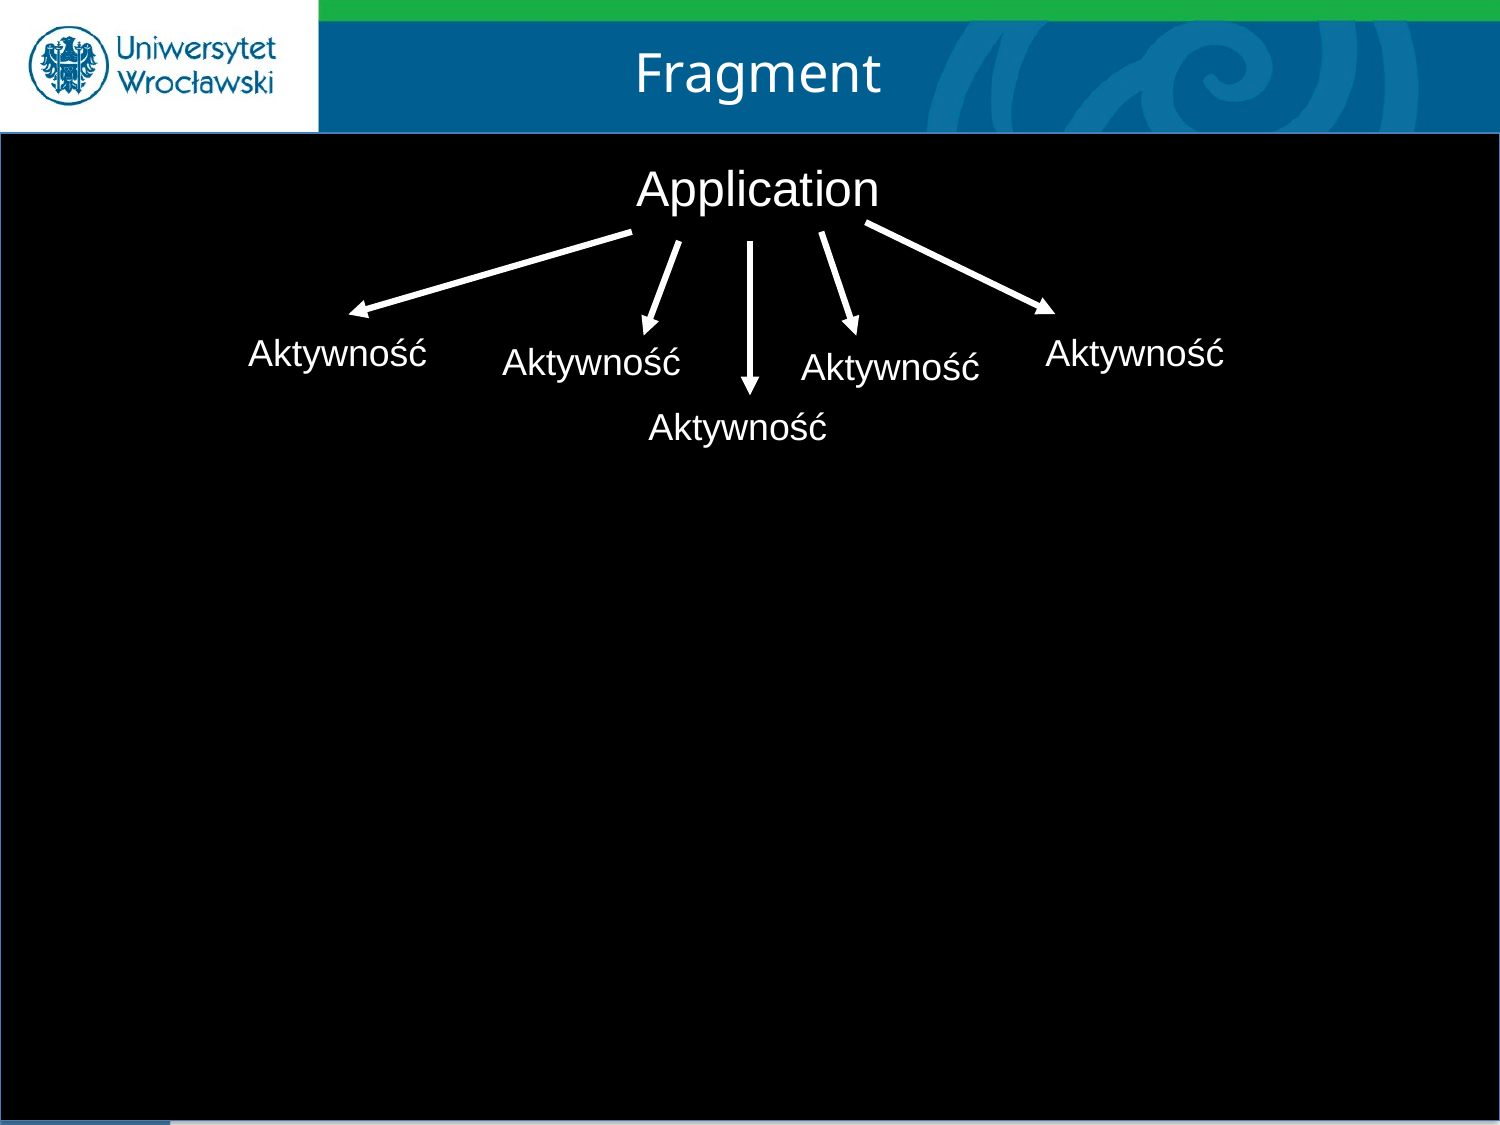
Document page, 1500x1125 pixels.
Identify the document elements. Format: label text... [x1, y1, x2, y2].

text_box [0, 132, 1500, 1121]
text_box Aktywność [233, 321, 443, 382]
text_box Application [621, 148, 896, 224]
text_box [865, 221, 1056, 315]
text_box Aktywność [487, 330, 697, 391]
text_box Fragment [620, 30, 1424, 111]
text_box Aktywność [786, 335, 995, 395]
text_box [348, 231, 633, 315]
picture [0, 0, 1500, 132]
picture [0, 1121, 1500, 1125]
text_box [820, 231, 857, 336]
text_box Aktywność [633, 395, 843, 456]
text_box Aktywność [1030, 321, 1240, 382]
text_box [643, 240, 680, 336]
